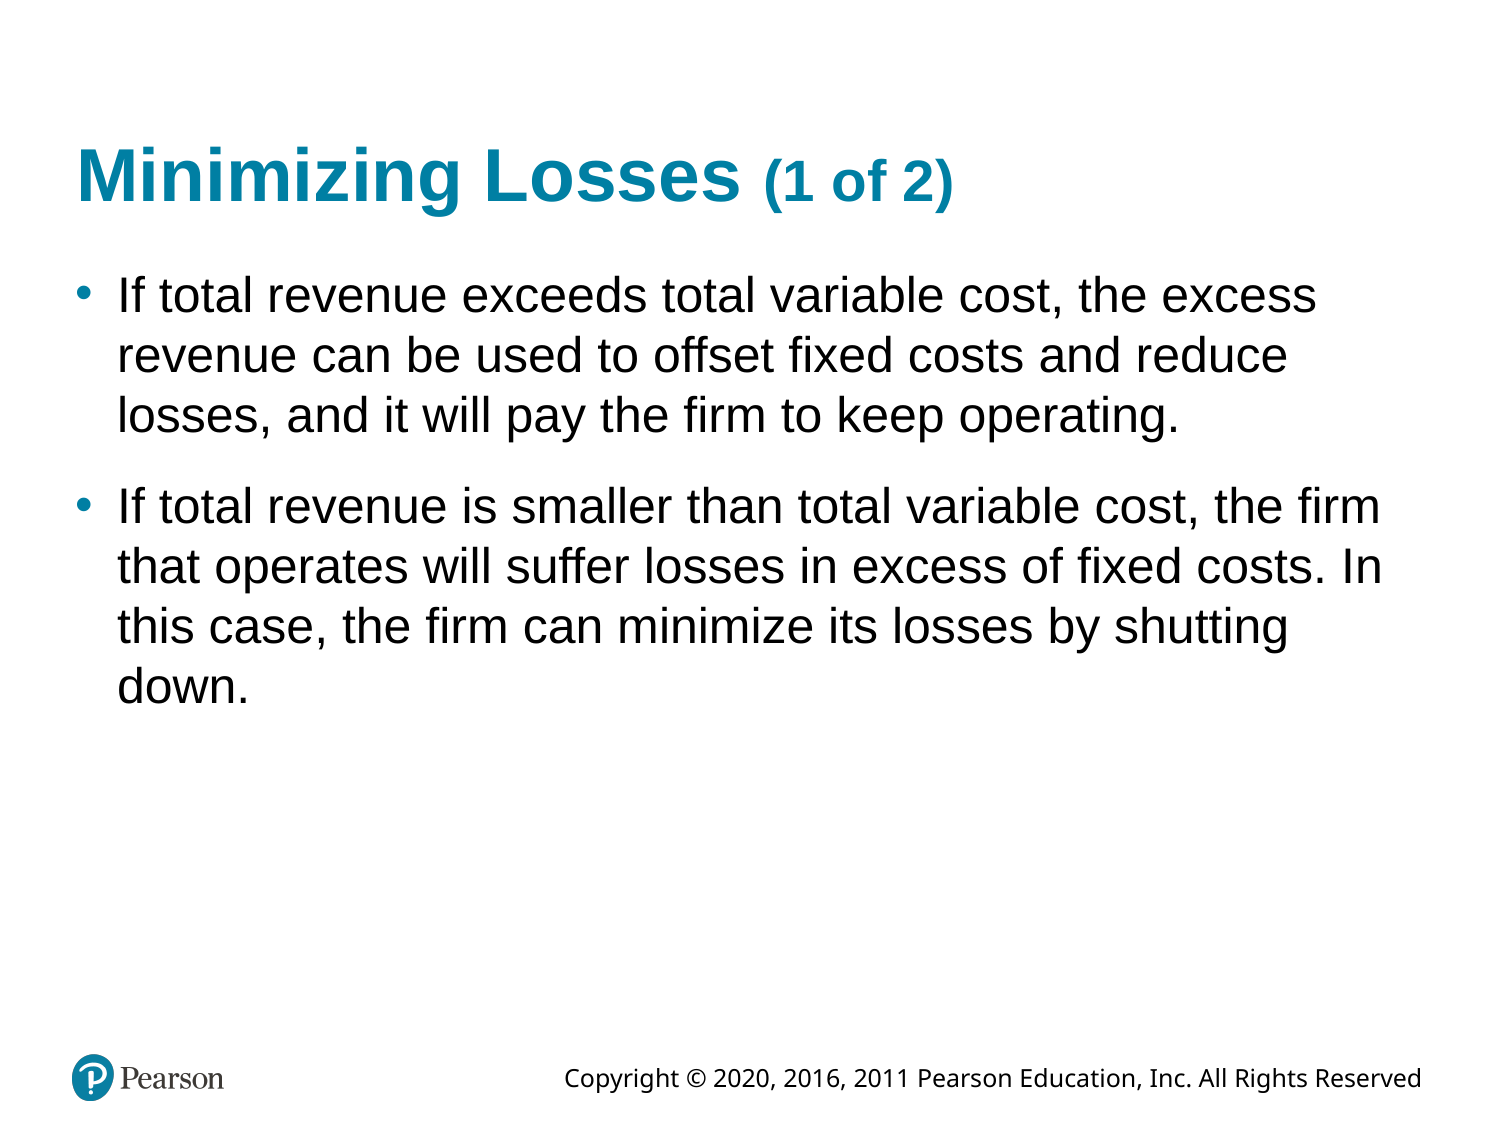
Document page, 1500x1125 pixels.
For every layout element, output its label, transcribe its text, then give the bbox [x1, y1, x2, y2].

list If total revenue exceeds total variable cost, the excess revenue can be used to offset fixed costs and reduce losses, and it will pay the firm to keep operating. If total revenue is smaller than total variable cost, the firm that operates will suffer losses in excess of fixed costs. In this case, the firm can minimize its losses by shutting down. [75, 262, 1425, 901]
picture [72, 1087, 83, 1101]
picture [72, 1054, 88, 1070]
picture [80, 1063, 106, 1088]
title Minimizing Losses (1 of 2) [76, 29, 1427, 217]
picture [98, 1054, 224, 1101]
